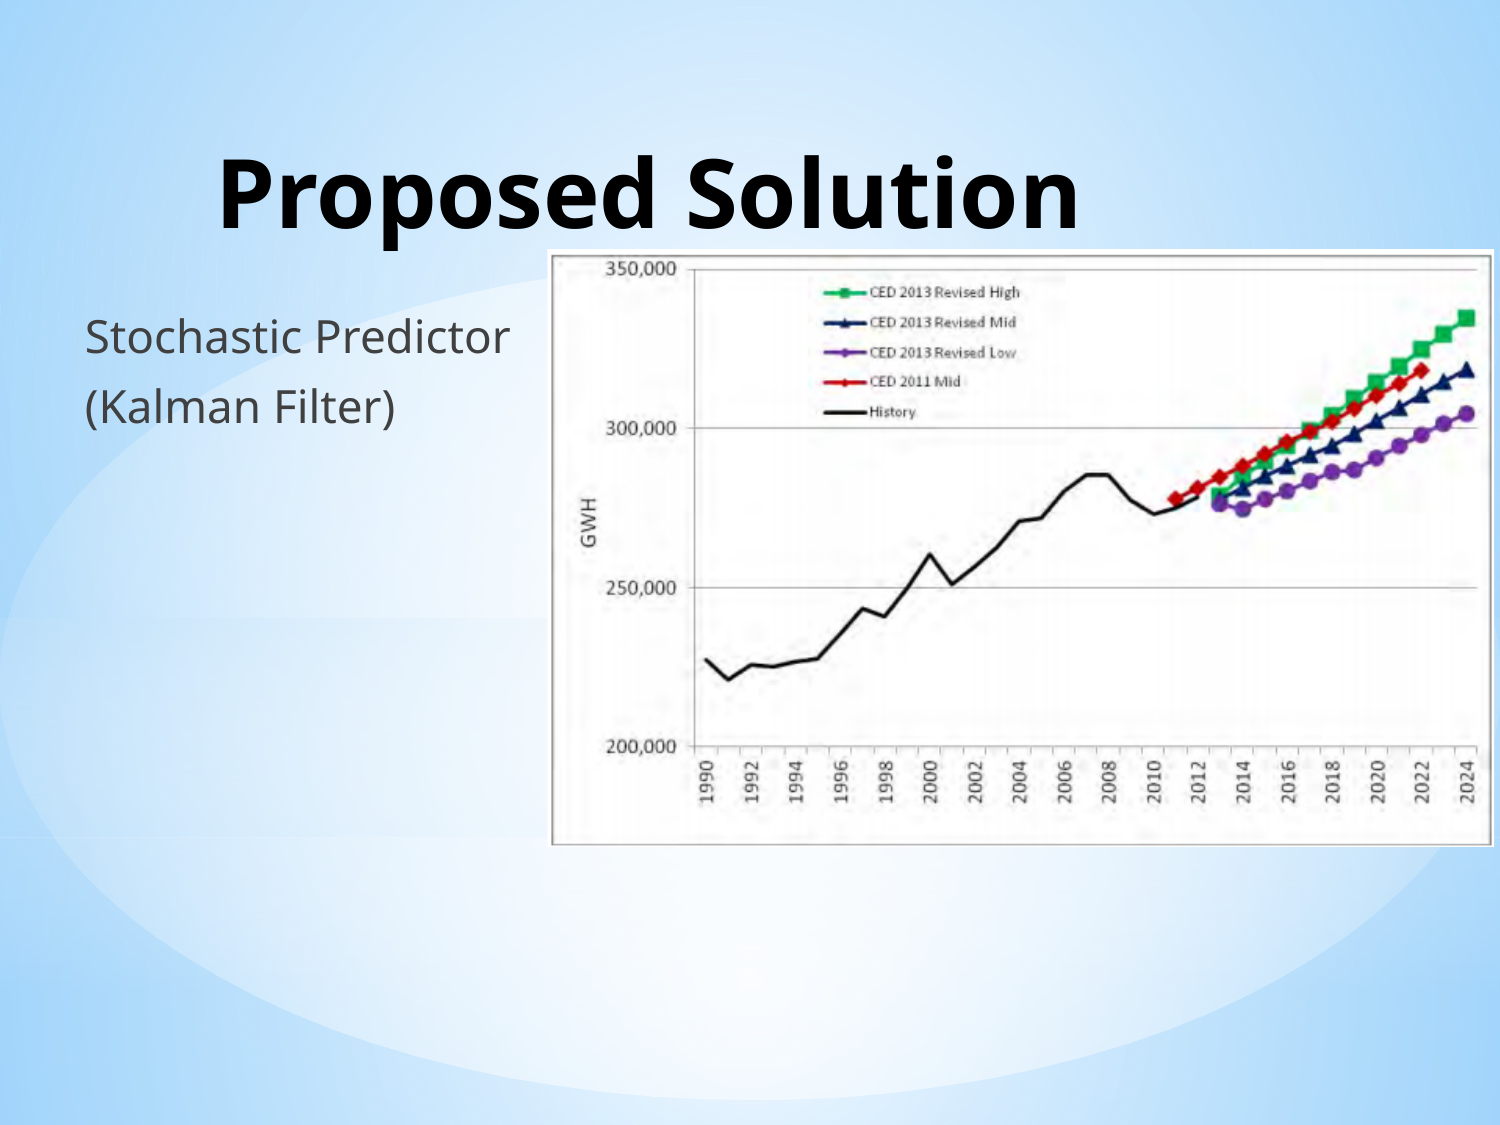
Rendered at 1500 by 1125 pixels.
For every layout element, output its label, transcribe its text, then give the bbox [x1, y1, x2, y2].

list Stochastic Predictor (Kalman Filter) [62, 299, 548, 870]
title Proposed Solution [200, 125, 1269, 299]
picture [547, 249, 1495, 847]
